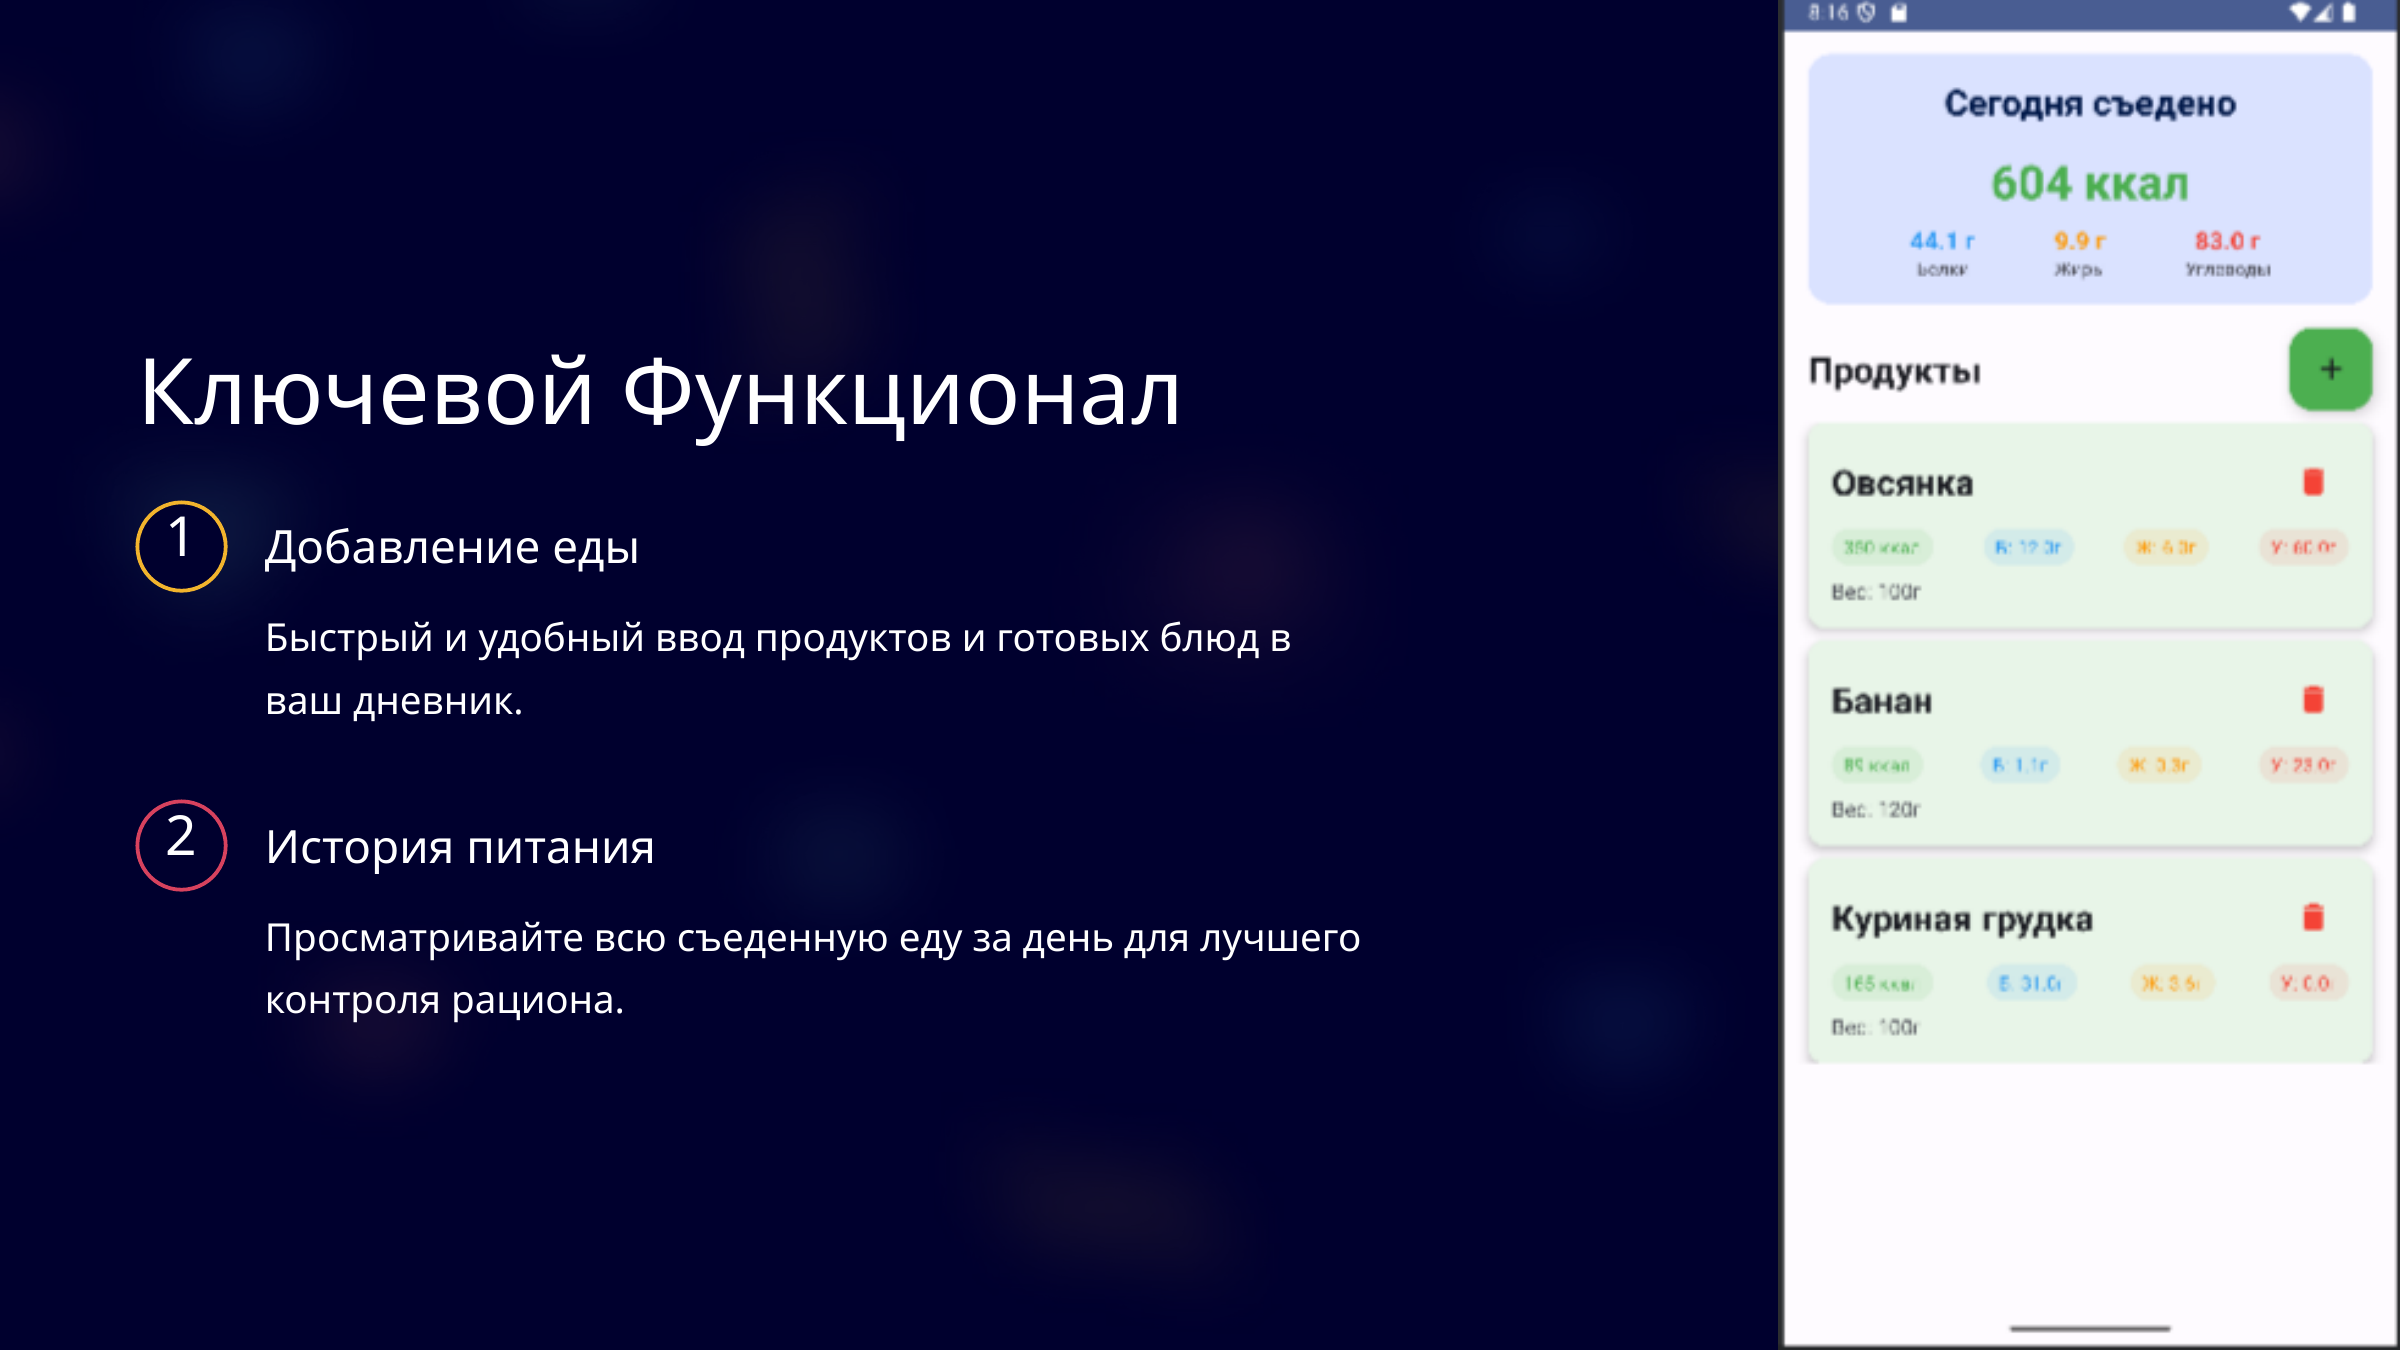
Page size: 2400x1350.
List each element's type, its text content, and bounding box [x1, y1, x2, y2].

text_box История питания [265, 814, 727, 873]
text_box 2 [153, 810, 210, 881]
text_box [155, 801, 208, 810]
text_box Быстрый и удобный ввод продуктов и готовых блюд в ваш дневник. [265, 597, 1363, 723]
text_box Просматривайте всю съеденную еду за день для лучшего контроля рациона. [265, 896, 1363, 1022]
text_box Ключевой Функционал [137, 328, 1170, 444]
text_box [155, 881, 208, 890]
text_box Добавление еды [265, 515, 727, 574]
text_box [155, 582, 208, 591]
text_box [137, 512, 153, 581]
text_box [137, 811, 153, 880]
text_box [210, 512, 226, 581]
text_box [155, 502, 208, 511]
text_box 1 [153, 511, 210, 582]
picture [1778, 0, 2400, 1350]
text_box [210, 811, 226, 880]
